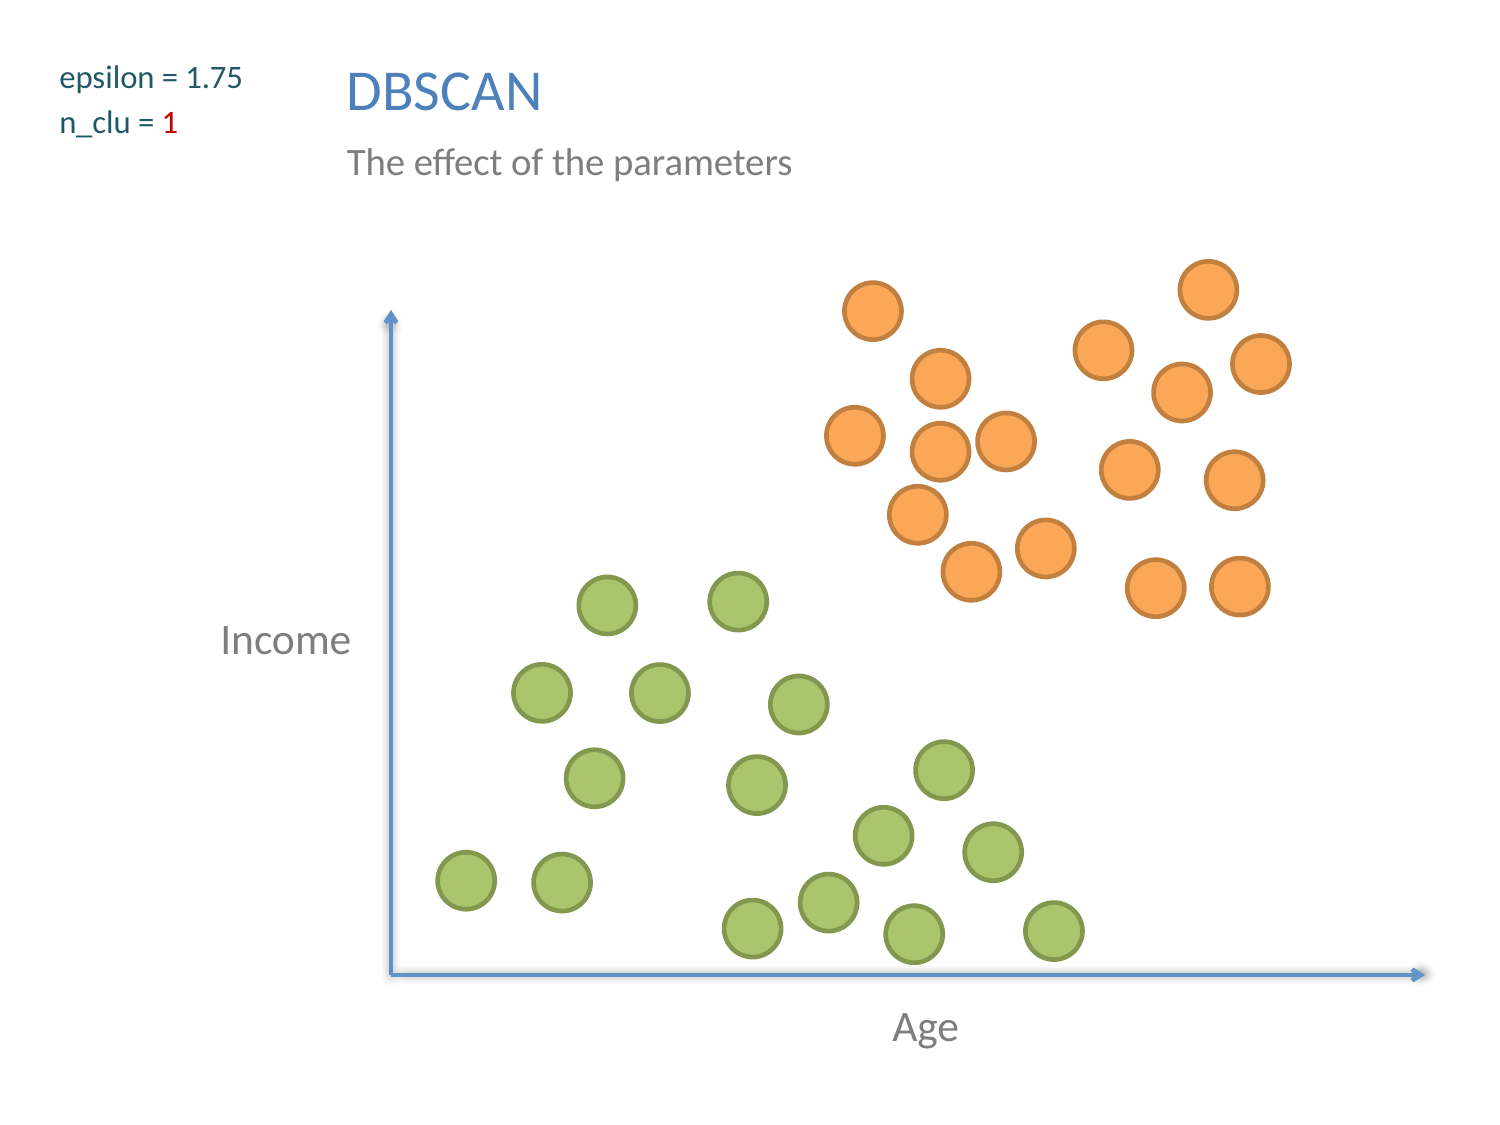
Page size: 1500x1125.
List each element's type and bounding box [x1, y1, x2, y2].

text_box [344, 59, 1475, 190]
text_box [218, 616, 382, 671]
text_box [57, 59, 279, 146]
text_box [390, 261, 1426, 976]
text_box [890, 1003, 980, 1058]
